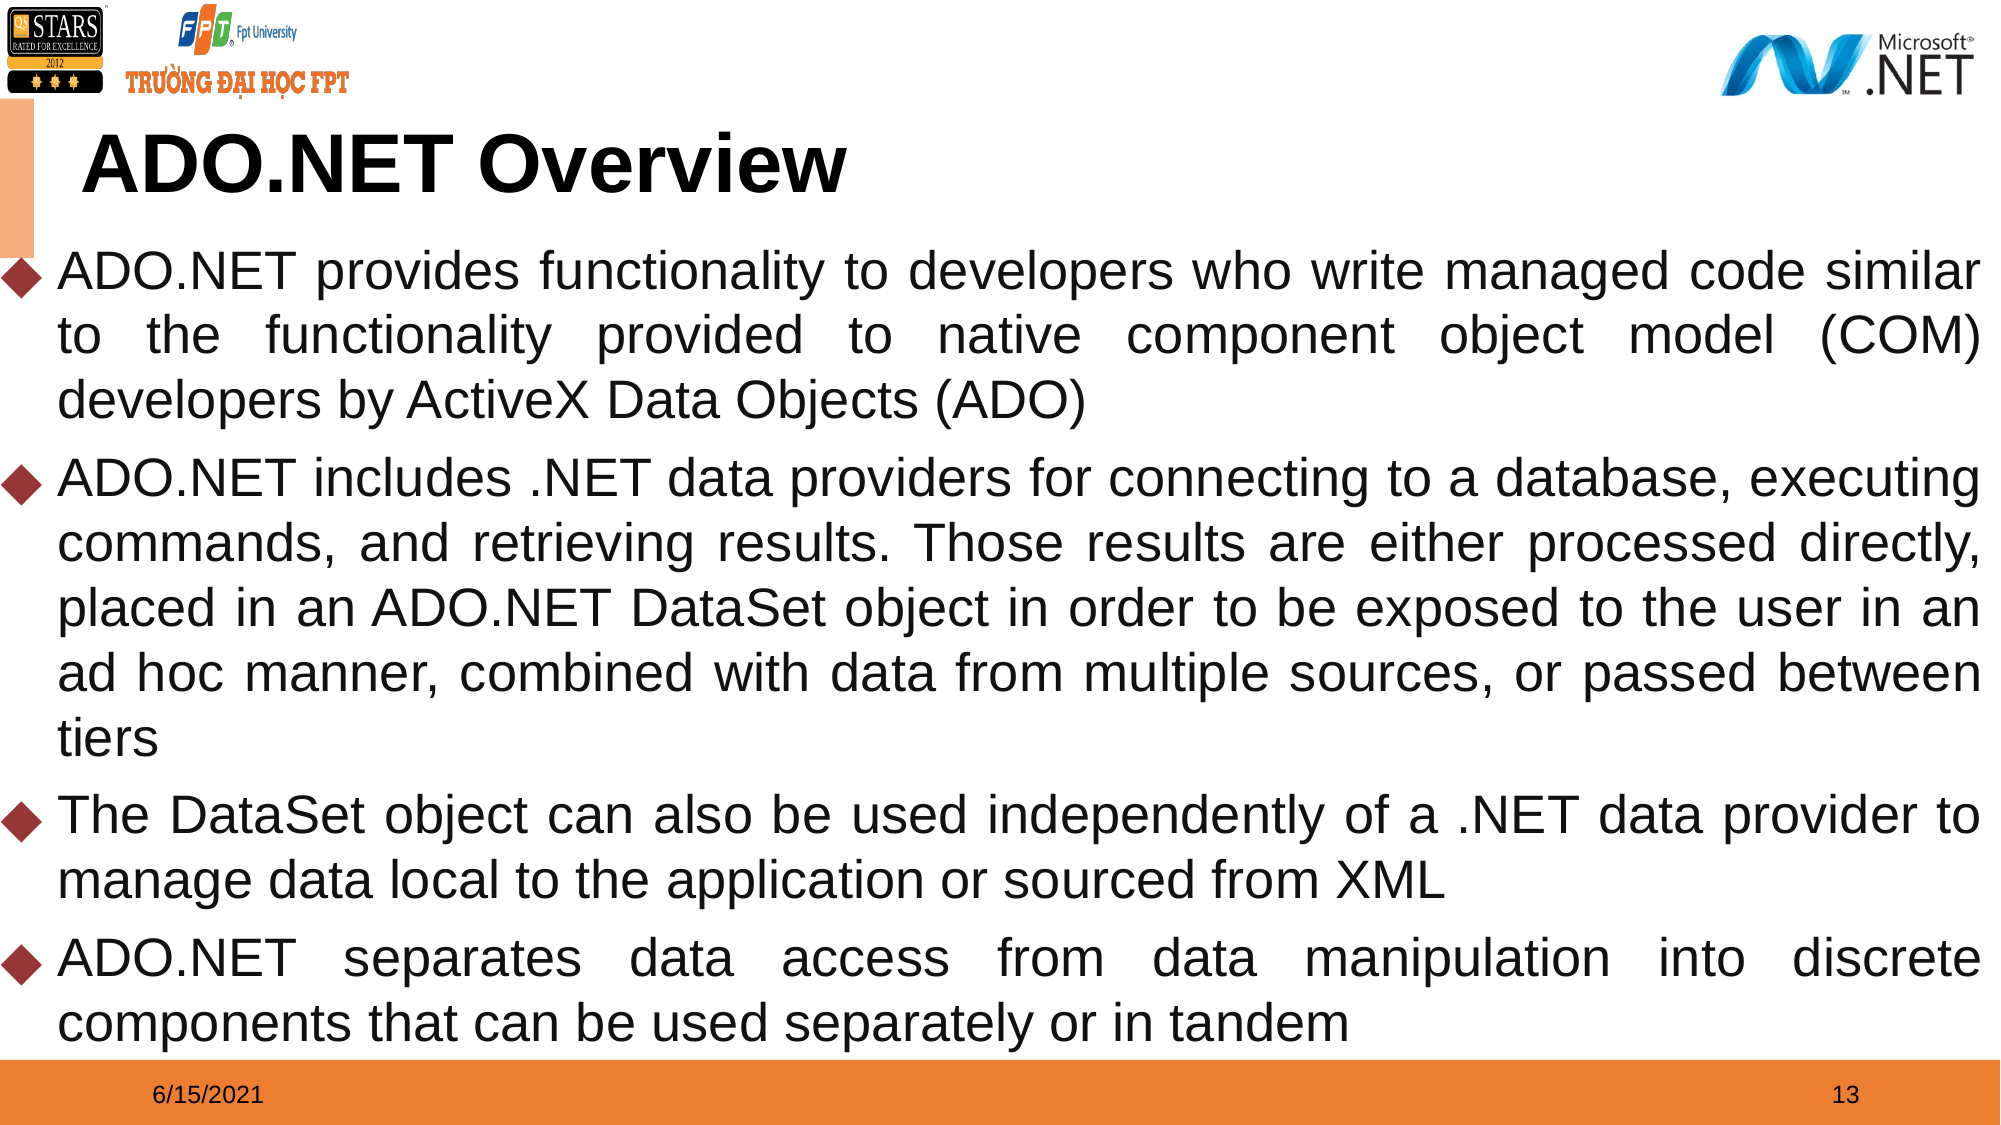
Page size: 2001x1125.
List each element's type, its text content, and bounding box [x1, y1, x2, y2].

text_box ADO.NET provides functionality to developers who write managed code similar to the functionality provided to native component object model (COM) developers by ActiveX Data Objects (ADO) ADO.NET includes .NET data providers for connecting to a database, executing commands, and retrieving results. Those results are either processed directly, placed in an ADO.NET DataSet object in order to be exposed to the user in an ad hoc manner, combined with data from multiple sources, or passed between tiers The DataSet object can also be used independently of a .NET data provider to manage data local to the application or sourced from XML ADO.NET separates data access from data manipulation into discrete components that can be used separately or in tandem [0, 227, 2000, 1060]
text_box ADO.NET Overview [65, 118, 1895, 213]
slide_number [137, 1063, 588, 1123]
picture [7, 4, 349, 99]
picture [1685, 0, 2001, 129]
slide_number ‹#› [1424, 1063, 1875, 1123]
